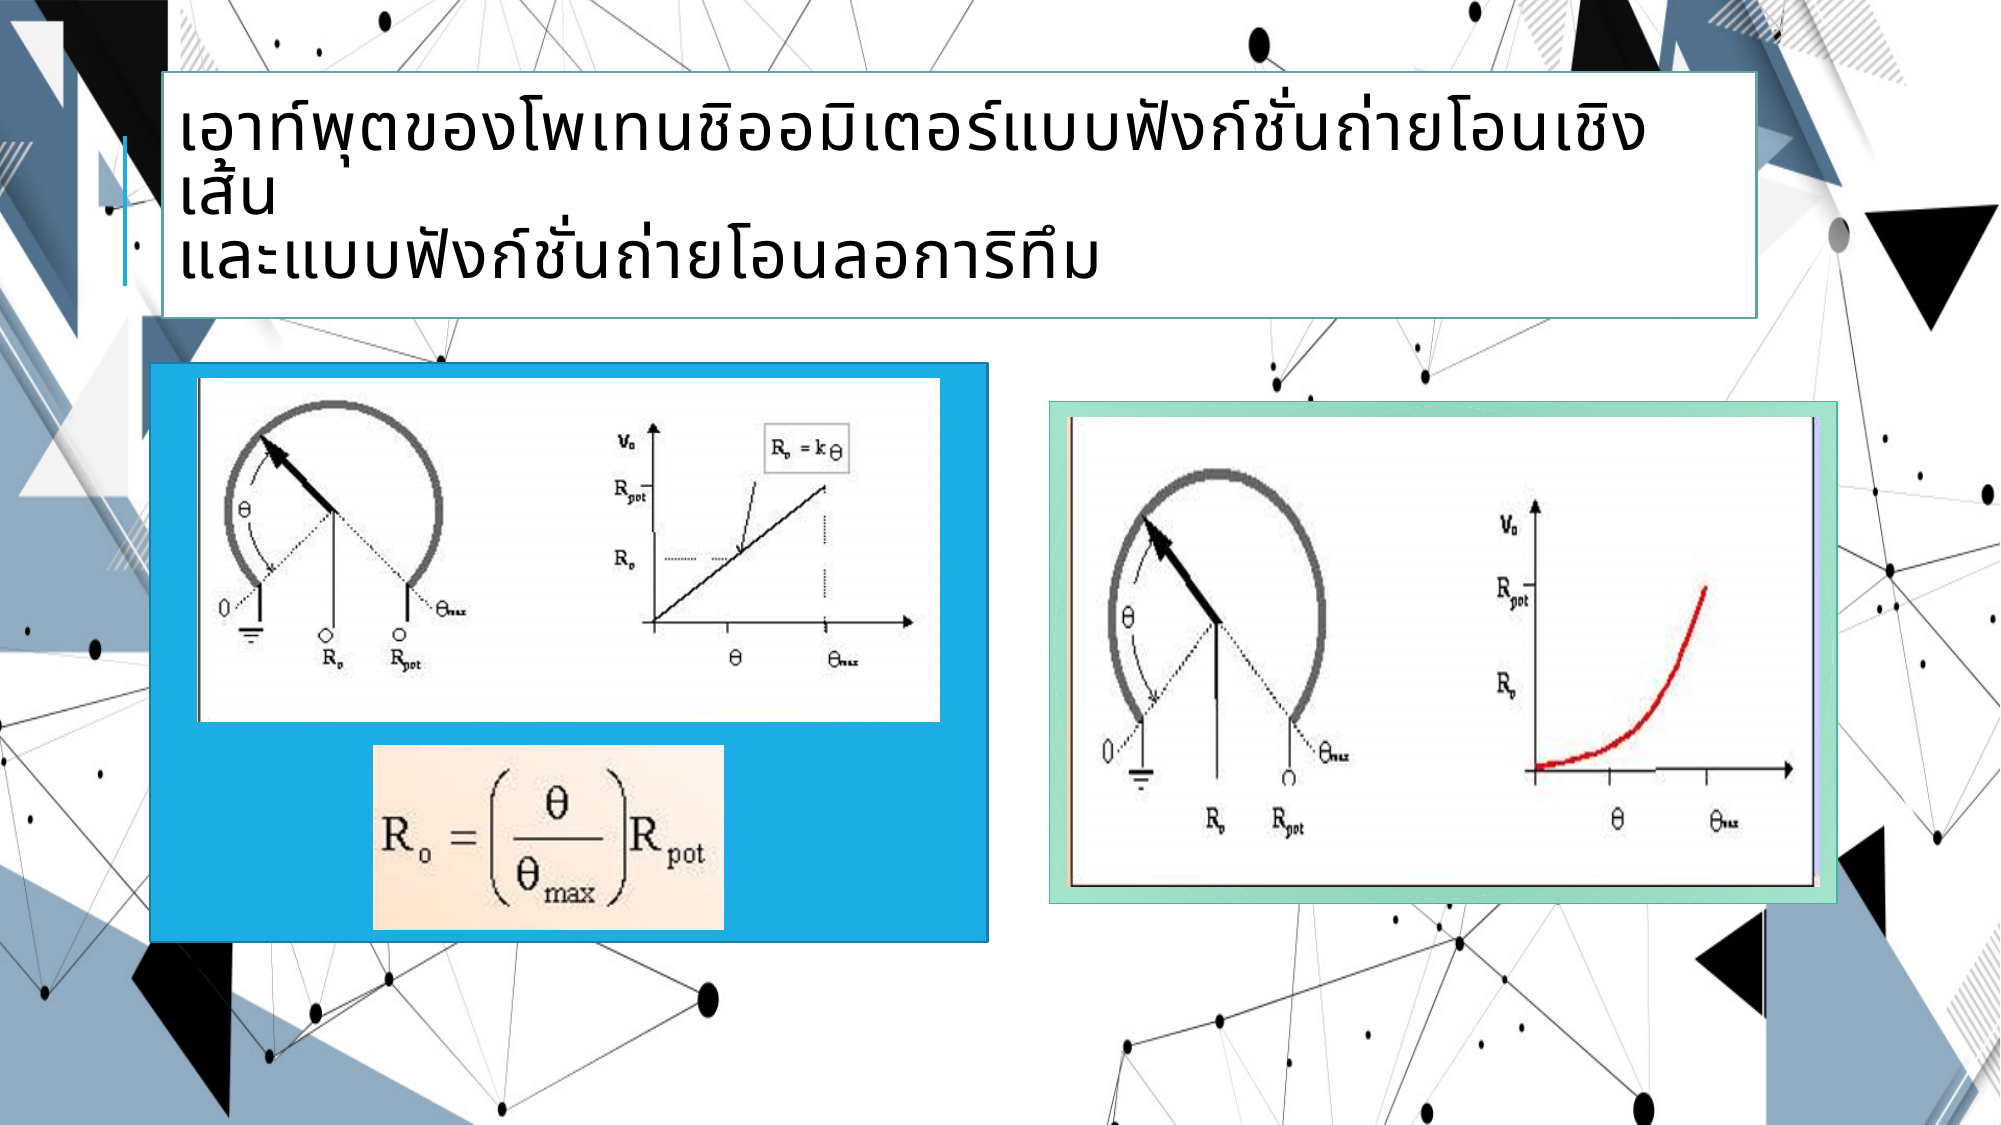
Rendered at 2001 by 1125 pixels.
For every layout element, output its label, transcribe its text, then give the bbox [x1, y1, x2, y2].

text_box [149, 362, 989, 943]
text_box [1049, 401, 1838, 904]
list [373, 745, 724, 930]
title เอาท์พุตของโพเทนชิออมิเตอร์แบบฟังก์ชั่นถ่ายโอนเชิงเส้น และแบบฟังก์ชั่นถ่ายโอนลอการิทึม [161, 71, 1758, 319]
picture [0, 0, 2001, 1125]
